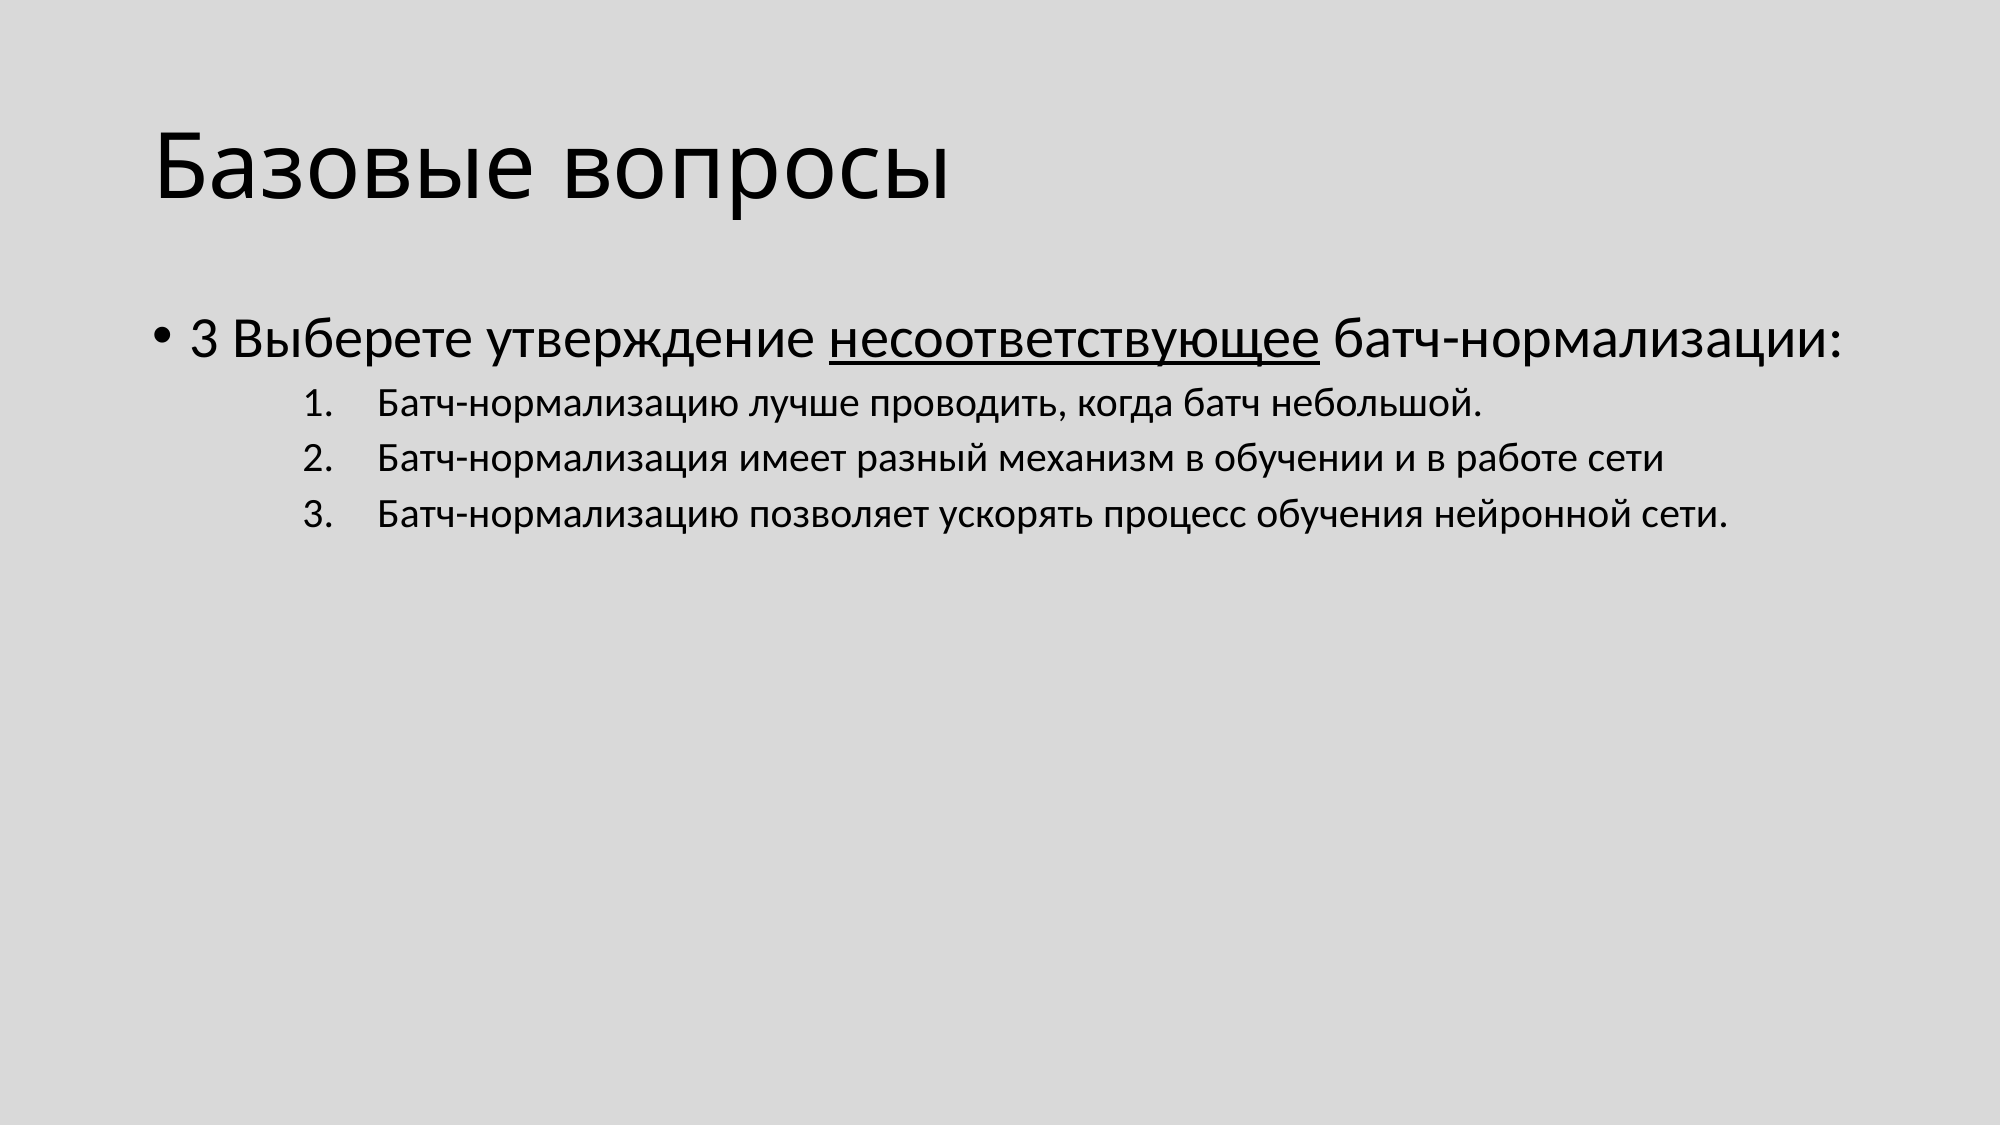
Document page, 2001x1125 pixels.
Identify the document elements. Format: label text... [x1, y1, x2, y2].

list 3 Выберете утверждение несоответствующее батч-нормализации: Батч-нормализацию лучше проводить, когда батч небольшой. Батч-нормализация имеет разный механизм в обучении и в работе сети Батч-нормализацию позволяет ускорять процесс обучения нейронной сети. [137, 299, 1863, 1014]
title Базовые вопросы [137, 59, 1863, 278]
